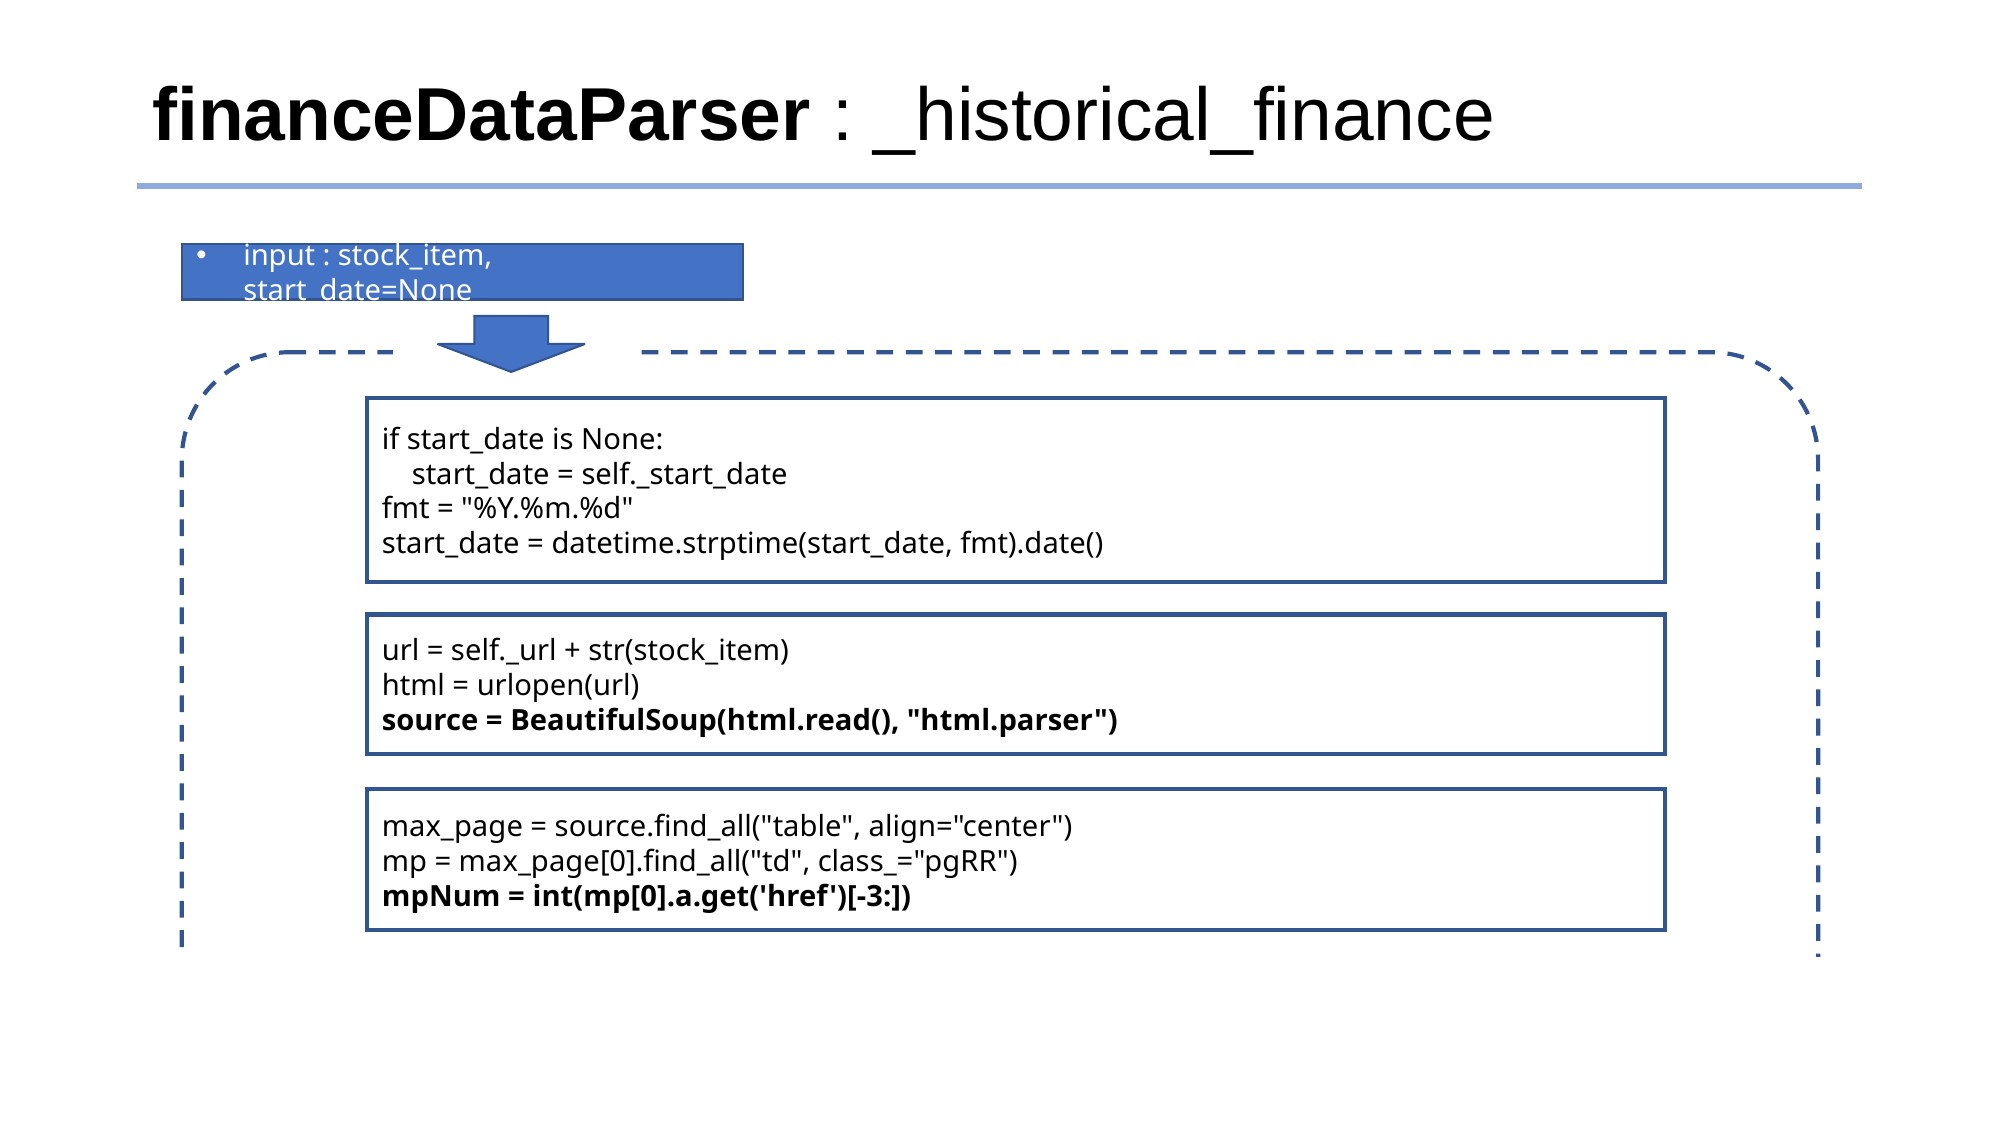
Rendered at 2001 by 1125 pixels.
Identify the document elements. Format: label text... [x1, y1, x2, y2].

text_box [156, 315, 1863, 1026]
title financeDataParser : _historical_finance [137, 59, 1863, 173]
text_box input : stock_item, start_date=None [181, 243, 744, 301]
text_box [393, 301, 630, 309]
